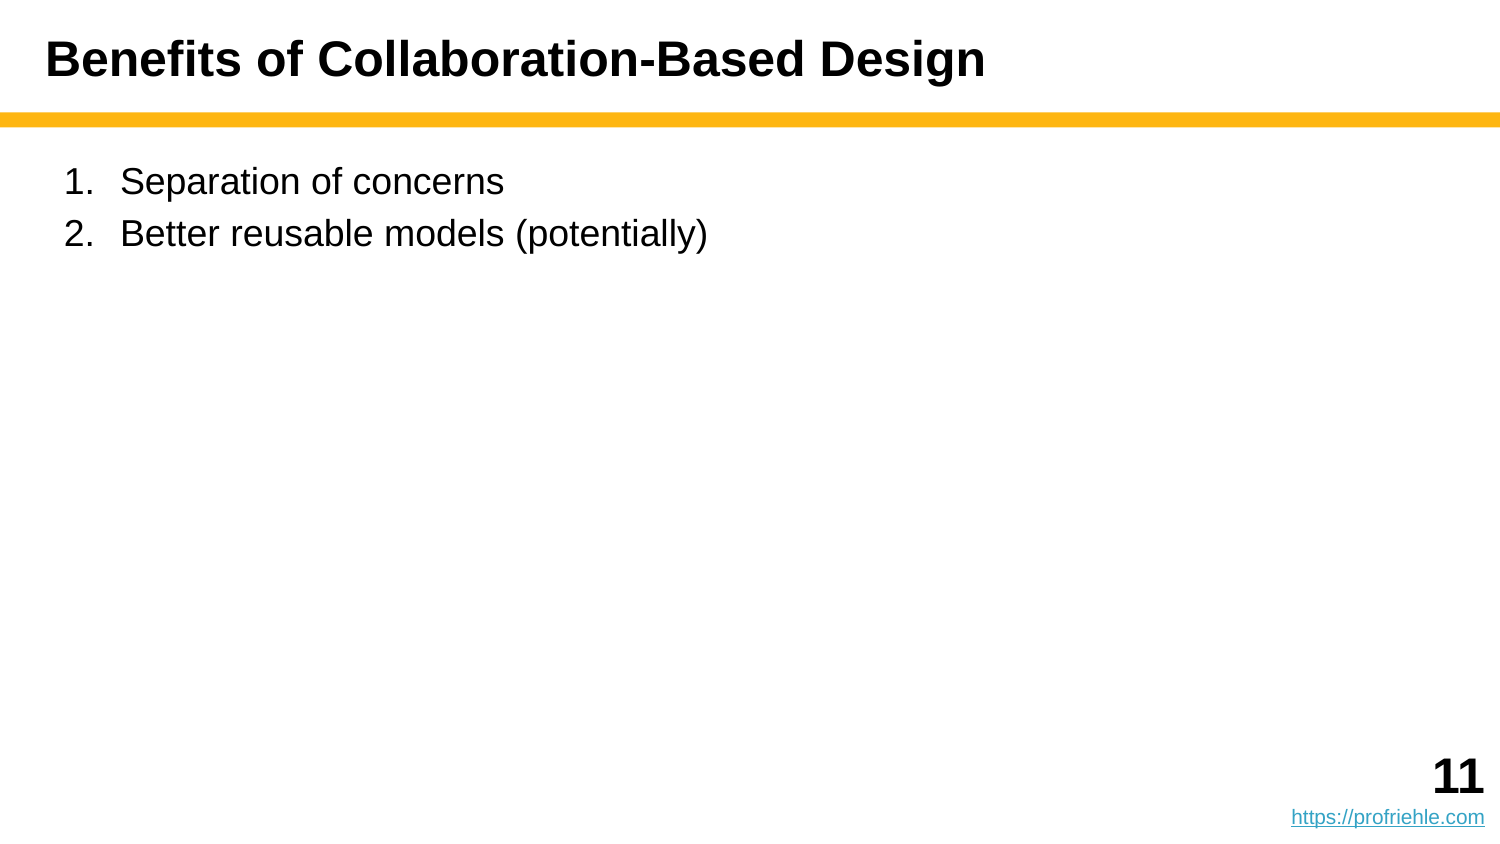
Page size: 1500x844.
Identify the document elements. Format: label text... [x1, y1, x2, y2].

list Separation of concerns Better reusable models (potentially) [45, 150, 1455, 825]
title Benefits of Collaboration-Based Design [0, 0, 1500, 113]
slide_number ‹#› https://profriehle.com [1200, 693, 1500, 844]
